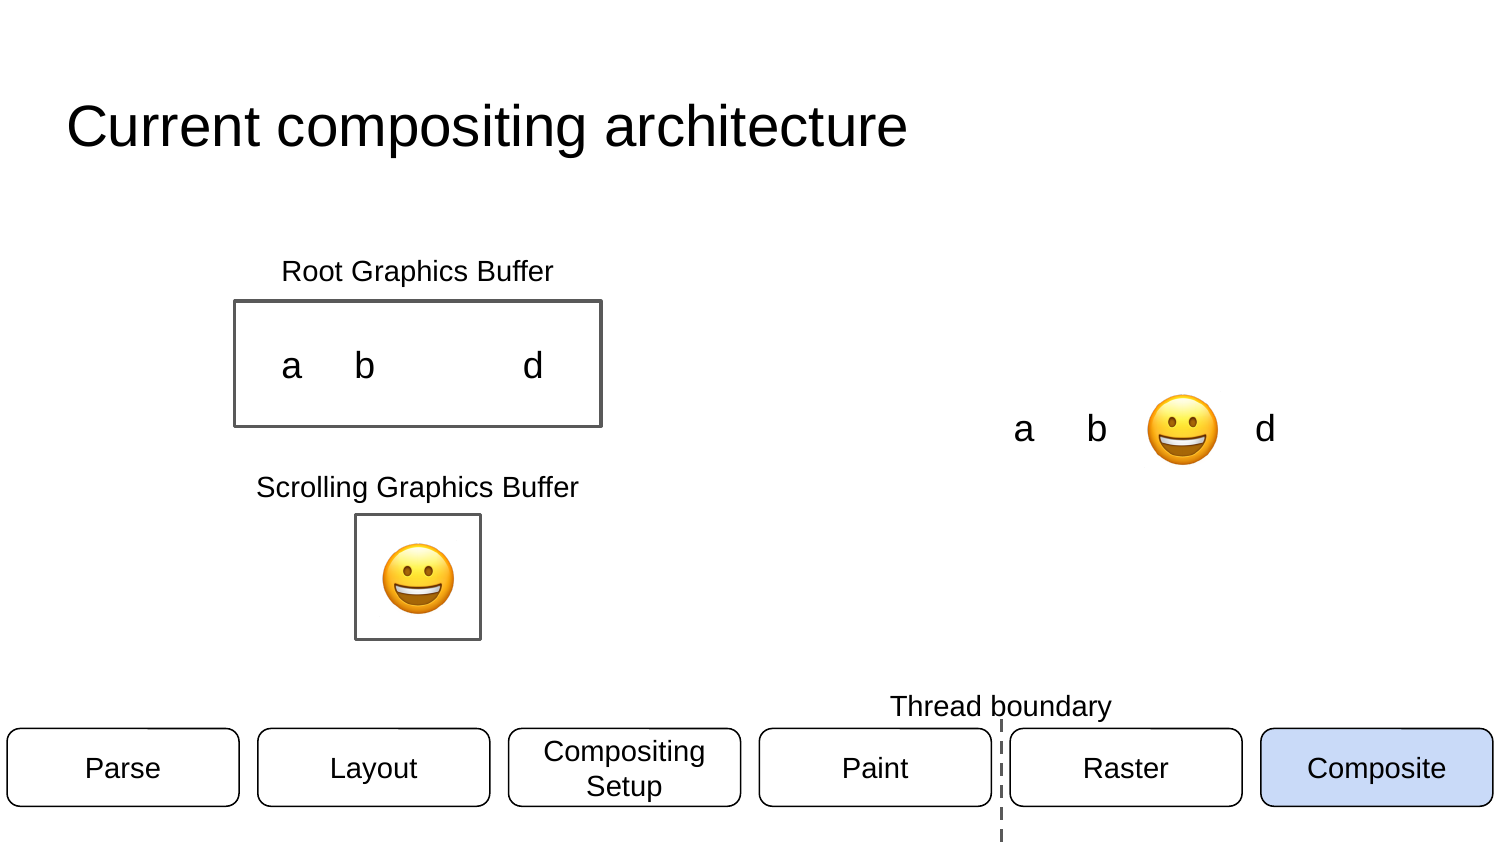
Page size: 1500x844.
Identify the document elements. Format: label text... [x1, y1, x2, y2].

text_box Paint [759, 728, 835, 807]
text_box Compositing Setup [508, 728, 741, 807]
title Current compositing architecture [51, 72, 1449, 167]
text_box Layout [257, 728, 490, 807]
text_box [234, 203, 602, 641]
text_box Parse [7, 728, 240, 807]
text_box Composite [1260, 728, 1493, 807]
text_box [840, 671, 1163, 844]
text_box Raster [1167, 728, 1243, 807]
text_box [966, 363, 1334, 489]
